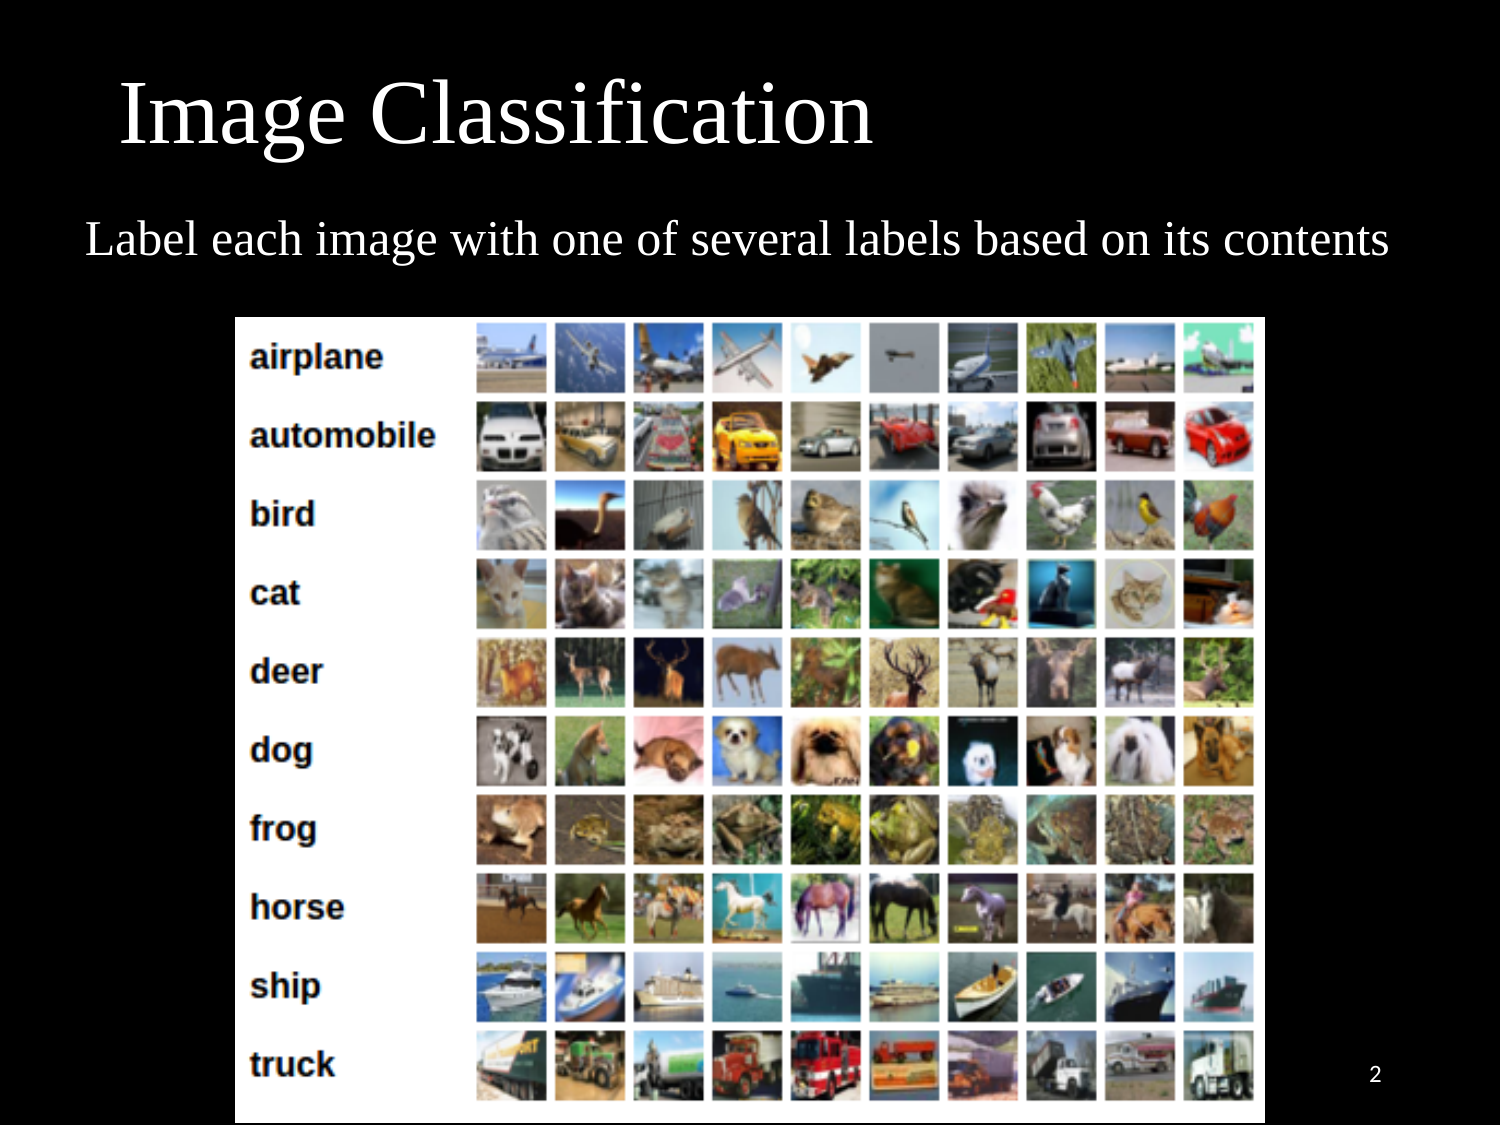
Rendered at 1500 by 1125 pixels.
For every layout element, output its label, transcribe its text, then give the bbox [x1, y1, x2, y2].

list Label each image with one of several labels based on its contents [69, 204, 1431, 287]
slide_number 2 [1265, 1042, 1397, 1103]
picture [235, 317, 1265, 1123]
title Image Classification [103, 4, 1397, 204]
